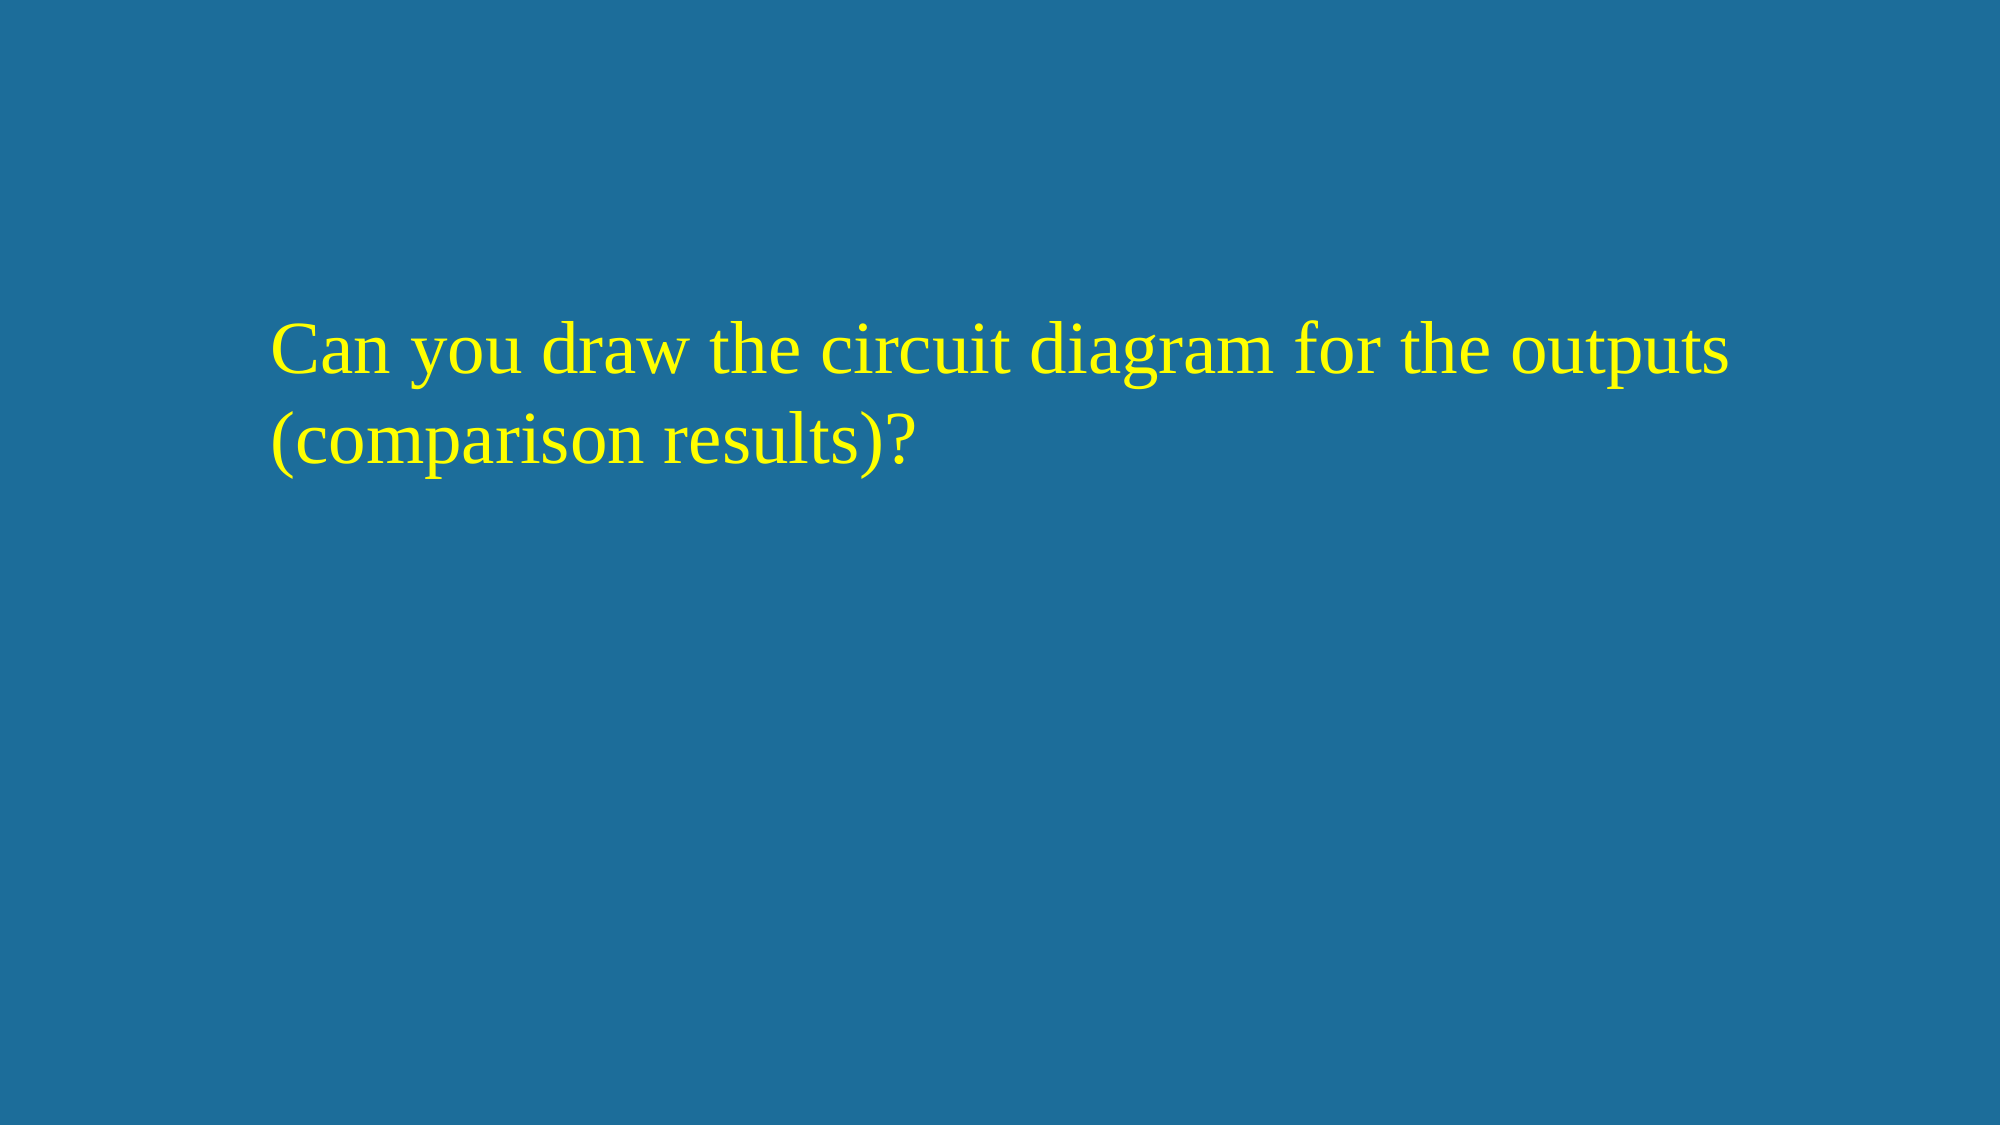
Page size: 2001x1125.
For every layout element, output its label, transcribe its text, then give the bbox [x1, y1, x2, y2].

text_box Can you draw the circuit diagram for the outputs (comparison results)? [255, 290, 1756, 486]
